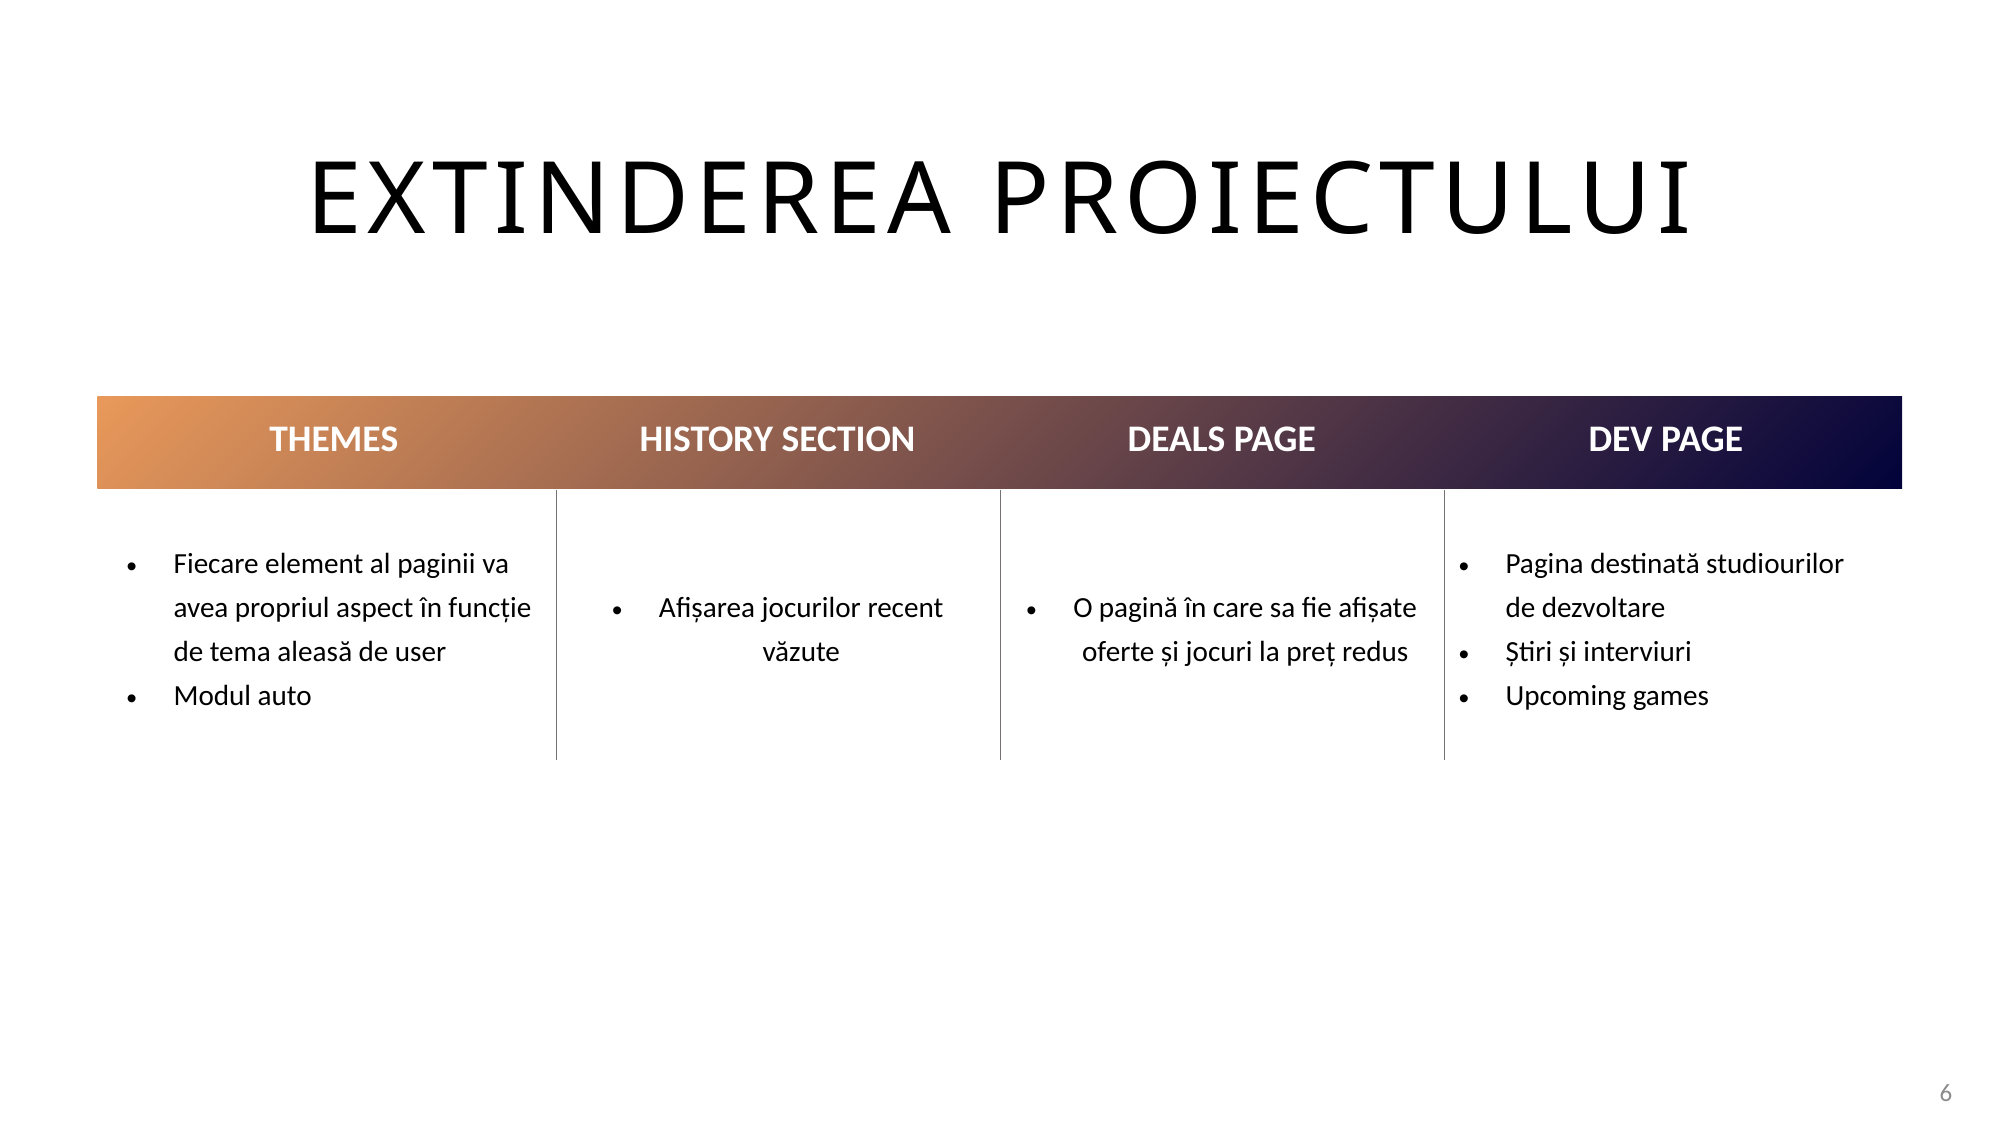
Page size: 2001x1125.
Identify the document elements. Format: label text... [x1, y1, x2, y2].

table_header THEMES [112, 394, 556, 490]
table_cell Pagina destinată studiourilor de dezvoltare Știri și interviuri Upcoming games [1445, 490, 1888, 760]
table_header HISTORY SECTION [556, 394, 1000, 490]
slide_number 6 [1894, 1061, 1968, 1121]
table_cell Fiecare element al paginii va avea propriul aspect în funcție de tema aleasă de user Modul auto [112, 490, 556, 760]
title Extinderea proiectului [97, 125, 1903, 262]
table_cell Afișarea jocurilor recent văzute [557, 490, 1000, 760]
table_header DEV PAGE [1444, 394, 1888, 490]
text_box [96, 396, 112, 489]
table_header DEALS PAGE [1000, 394, 1444, 490]
text_box [1888, 396, 1903, 489]
table_cell O pagină în care sa fie afișate oferte și jocuri la preț redus [1001, 490, 1444, 760]
